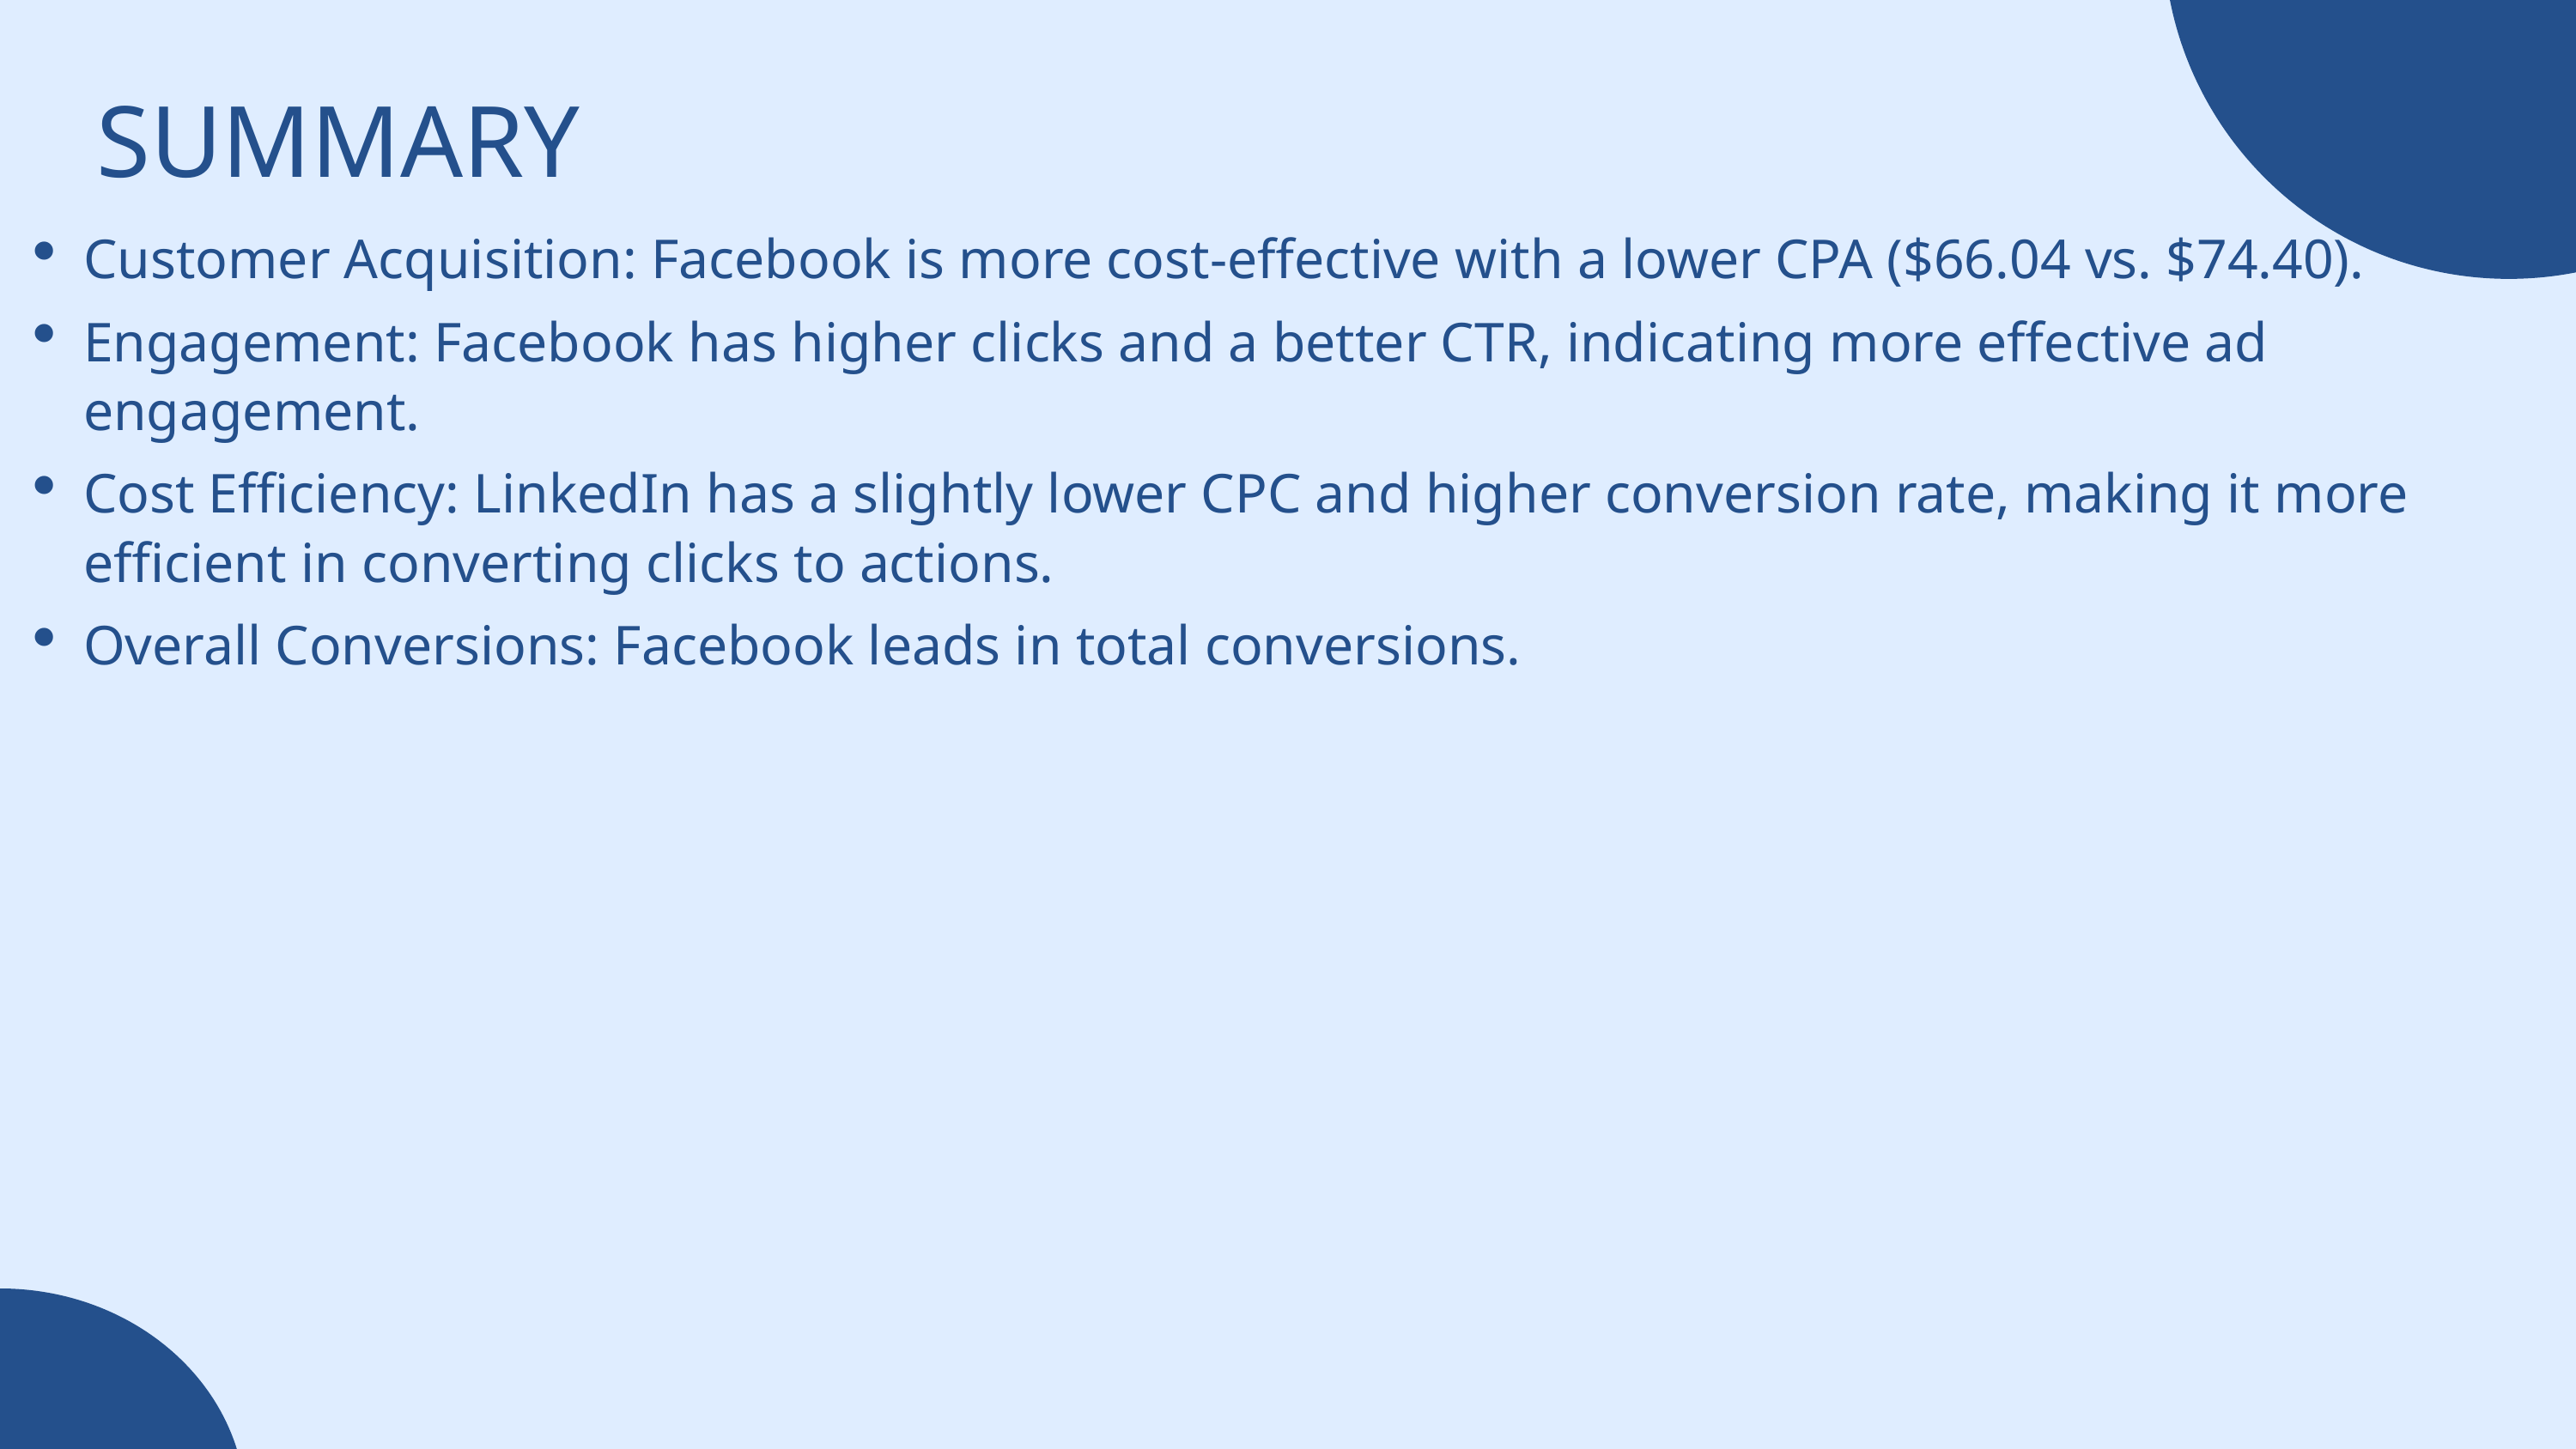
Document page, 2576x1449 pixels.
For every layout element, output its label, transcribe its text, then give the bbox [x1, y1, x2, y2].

text_box Customer Acquisition: Facebook is more cost-effective with a lower CPA ($66.04 vs. $74.40). Engagement: Facebook has higher clicks and a better CTR, indicating more effective ad engagement. Cost Efficiency: LinkedIn has a slightly lower CPC and higher conversion rate, making it more efficient in converting clicks to actions. Overall Conversions: Facebook leads in total conversions. [34, 220, 2427, 676]
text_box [2163, 0, 2576, 280]
text_box SUMMARY [96, 58, 1077, 197]
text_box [0, 1288, 246, 1449]
